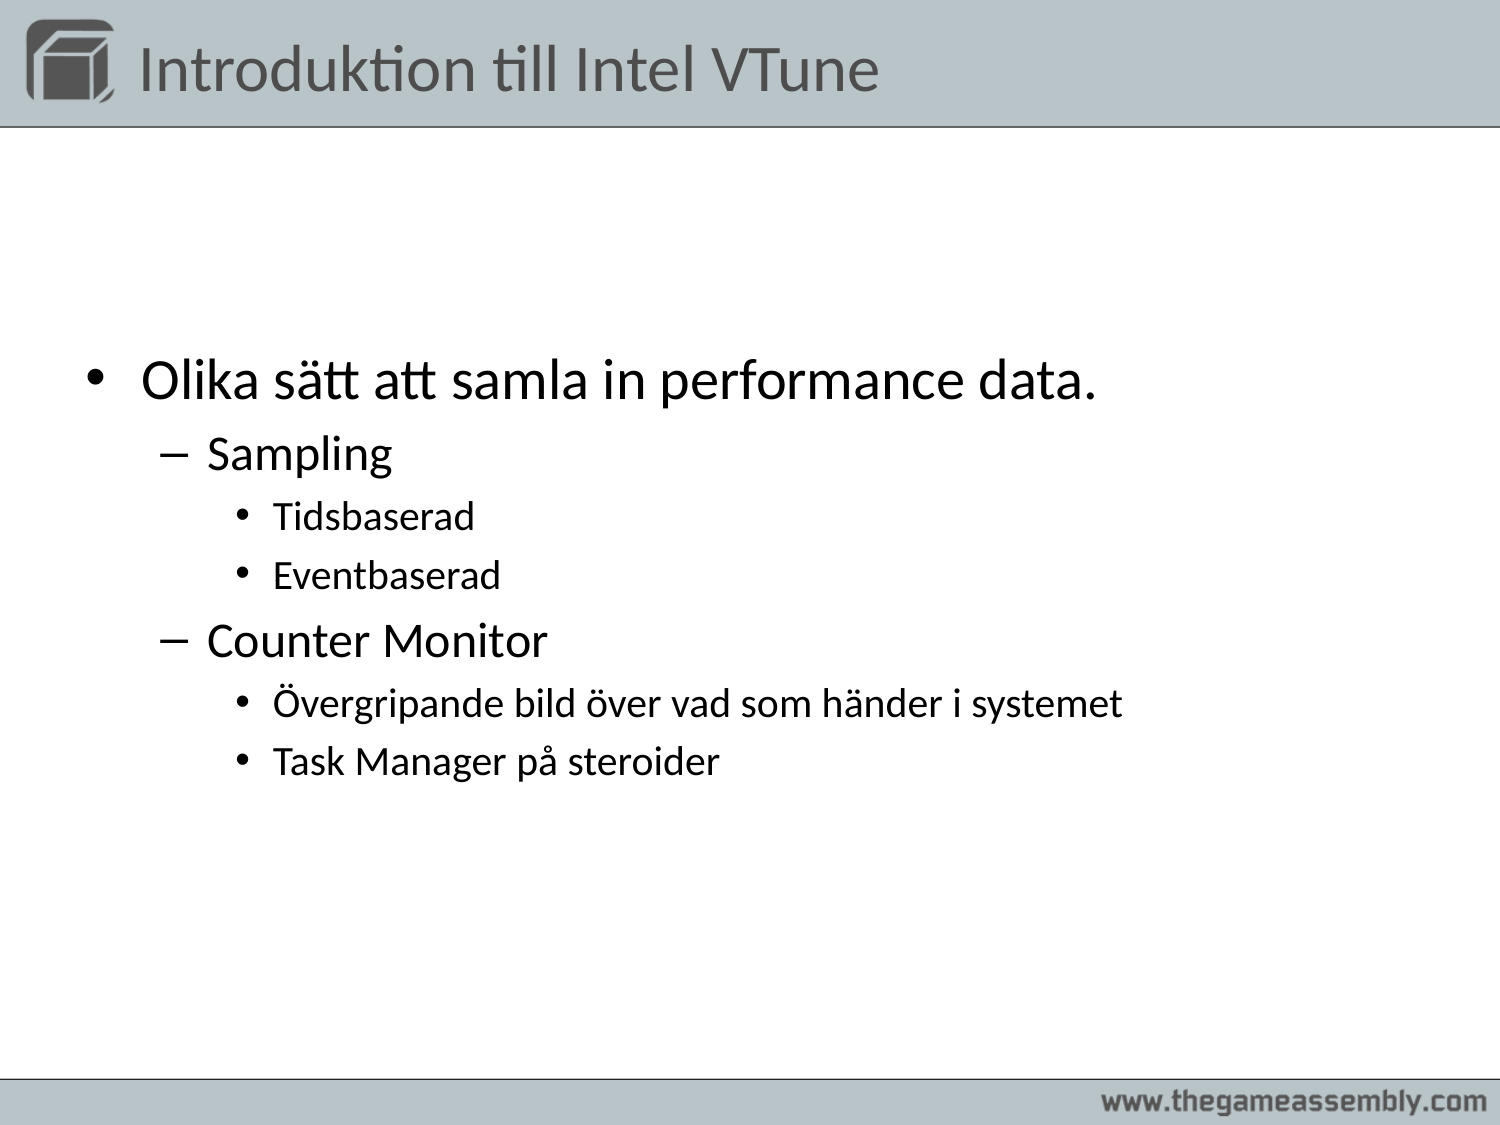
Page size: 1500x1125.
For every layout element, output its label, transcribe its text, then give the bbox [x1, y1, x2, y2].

list Olika sätt att samla in performance data. Sampling Tidsbaserad Eventbaserad Counter Monitor Övergripande bild över vad som händer i systemet Task Manager på steroider [70, 152, 1421, 973]
picture [0, 0, 1500, 1125]
title Introduktion till Intel VTune [123, 0, 1500, 130]
